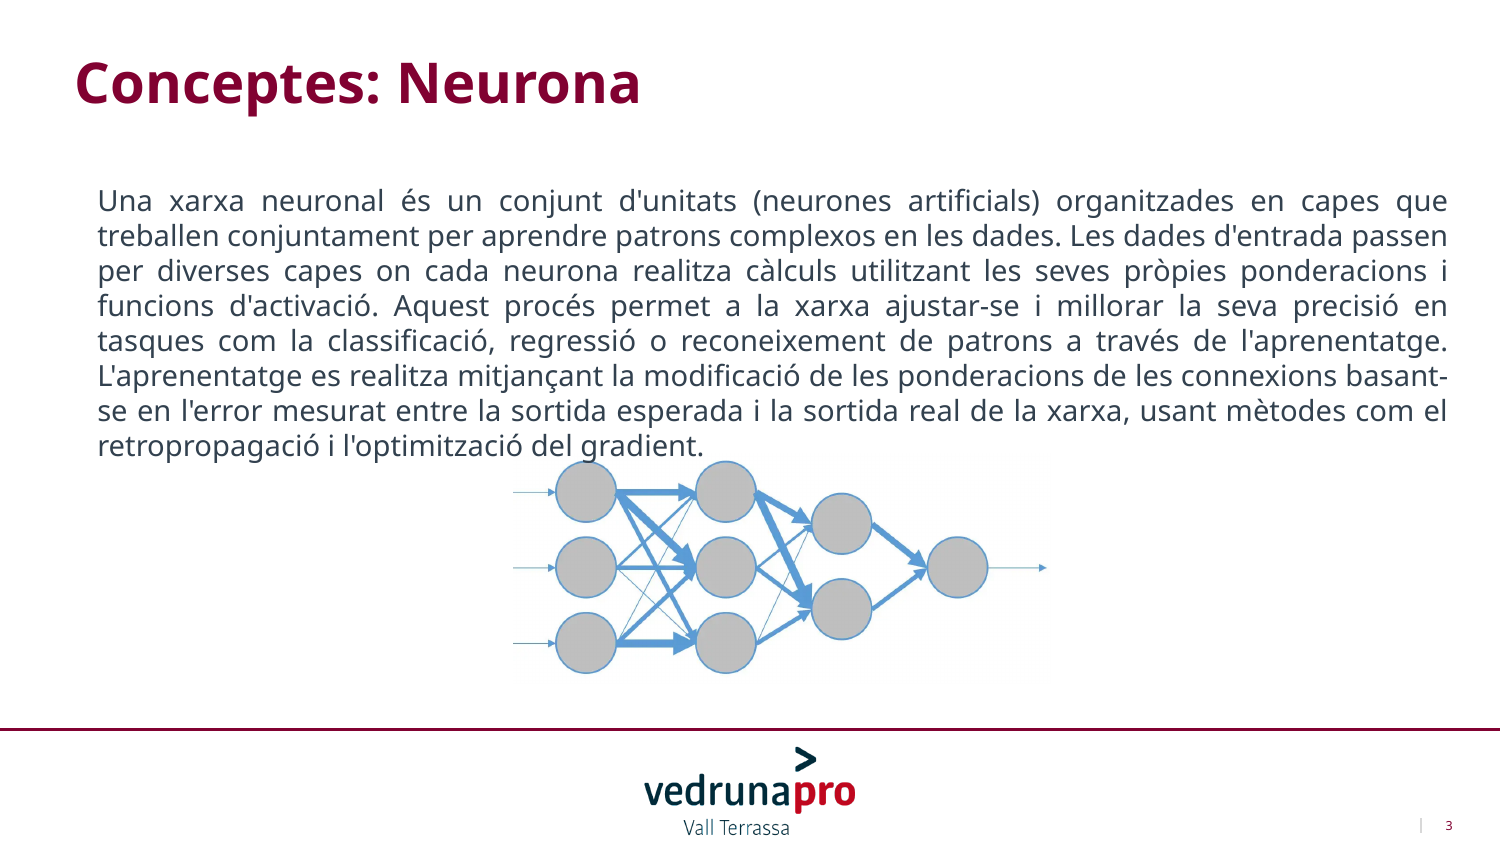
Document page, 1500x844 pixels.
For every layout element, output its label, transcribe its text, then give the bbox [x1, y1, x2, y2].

picture [643, 729, 857, 844]
text_box Una xarxa neuronal és un conjunt d'unitats (neurones artificials) organitzades en capes que treballen conjuntament per aprendre patrons complexos en les dades. Les dades d'entrada passen per diverses capes on cada neurona realitza càlculs utilitzant les seves pròpies ponderacions i funcions d'activació. Aquest procés permet a la xarxa ajustar-se i millorar la seva precisió en tasques com la classificació, regressió o reconeixement de patrons a través de l'aprenentatge. L'aprenentatge es realitza mitjançant la modificació de les ponderacions de les connexions basant-se en l'error mesurat entre la sortida esperada i la sortida real de la xarxa, usant mètodes com el retropropagació i l'optimització del gradient. [82, 167, 1465, 321]
list Conceptes: Neurona [74, 47, 1428, 131]
picture [512, 453, 1051, 684]
